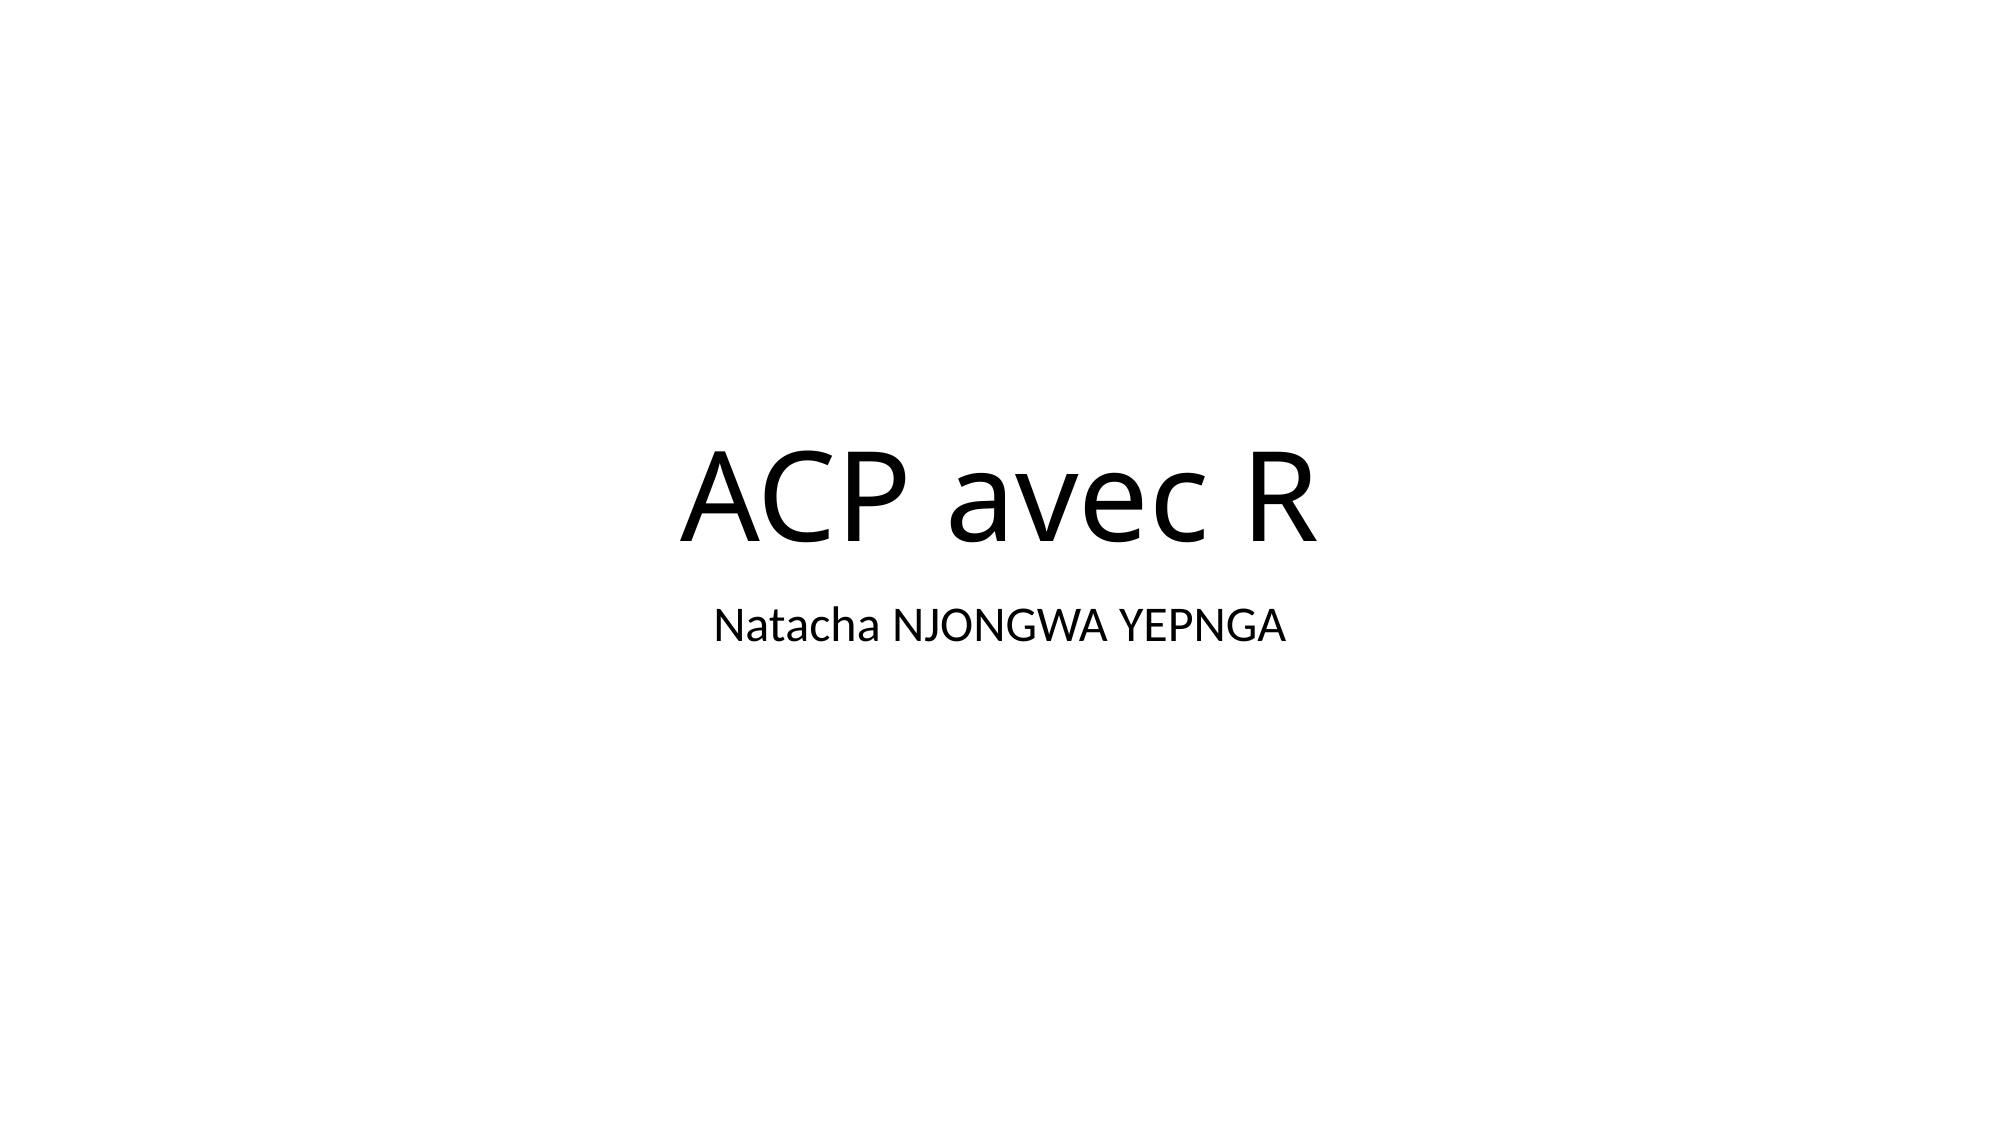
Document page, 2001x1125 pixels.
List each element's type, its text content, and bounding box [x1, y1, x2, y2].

title ACP avec R [249, 184, 1750, 576]
subtitle Natacha NJONGWA YEPNGA [249, 590, 1750, 863]
